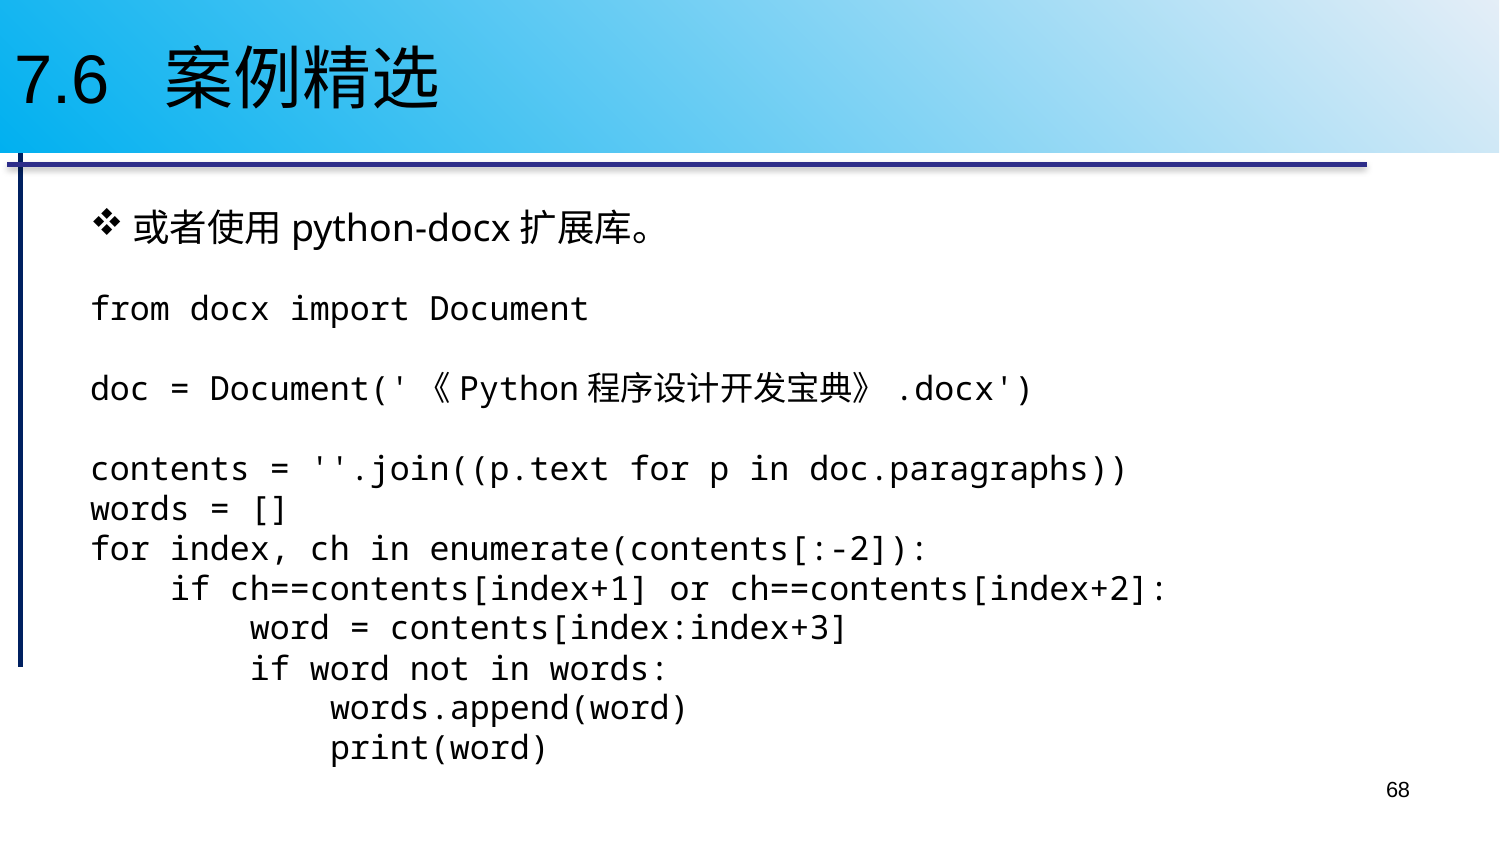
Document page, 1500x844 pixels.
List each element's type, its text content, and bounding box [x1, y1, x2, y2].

slide_number 68 [1074, 768, 1426, 828]
list 或者使用python-docx扩展库。 from docx import Document doc = Document('《Python程序设计开发宝典》.docx') contents = ''.join((p.text for p in doc.paragraphs)) words = [] for index, ch in enumerate(contents[:-2]): if ch==contents[index+1] or ch==contents[index+2]: word = contents[index:index+3] if word not in words: words.append(word) print(word) [74, 196, 1426, 755]
title 7.6 案例精选 [0, 0, 1500, 153]
